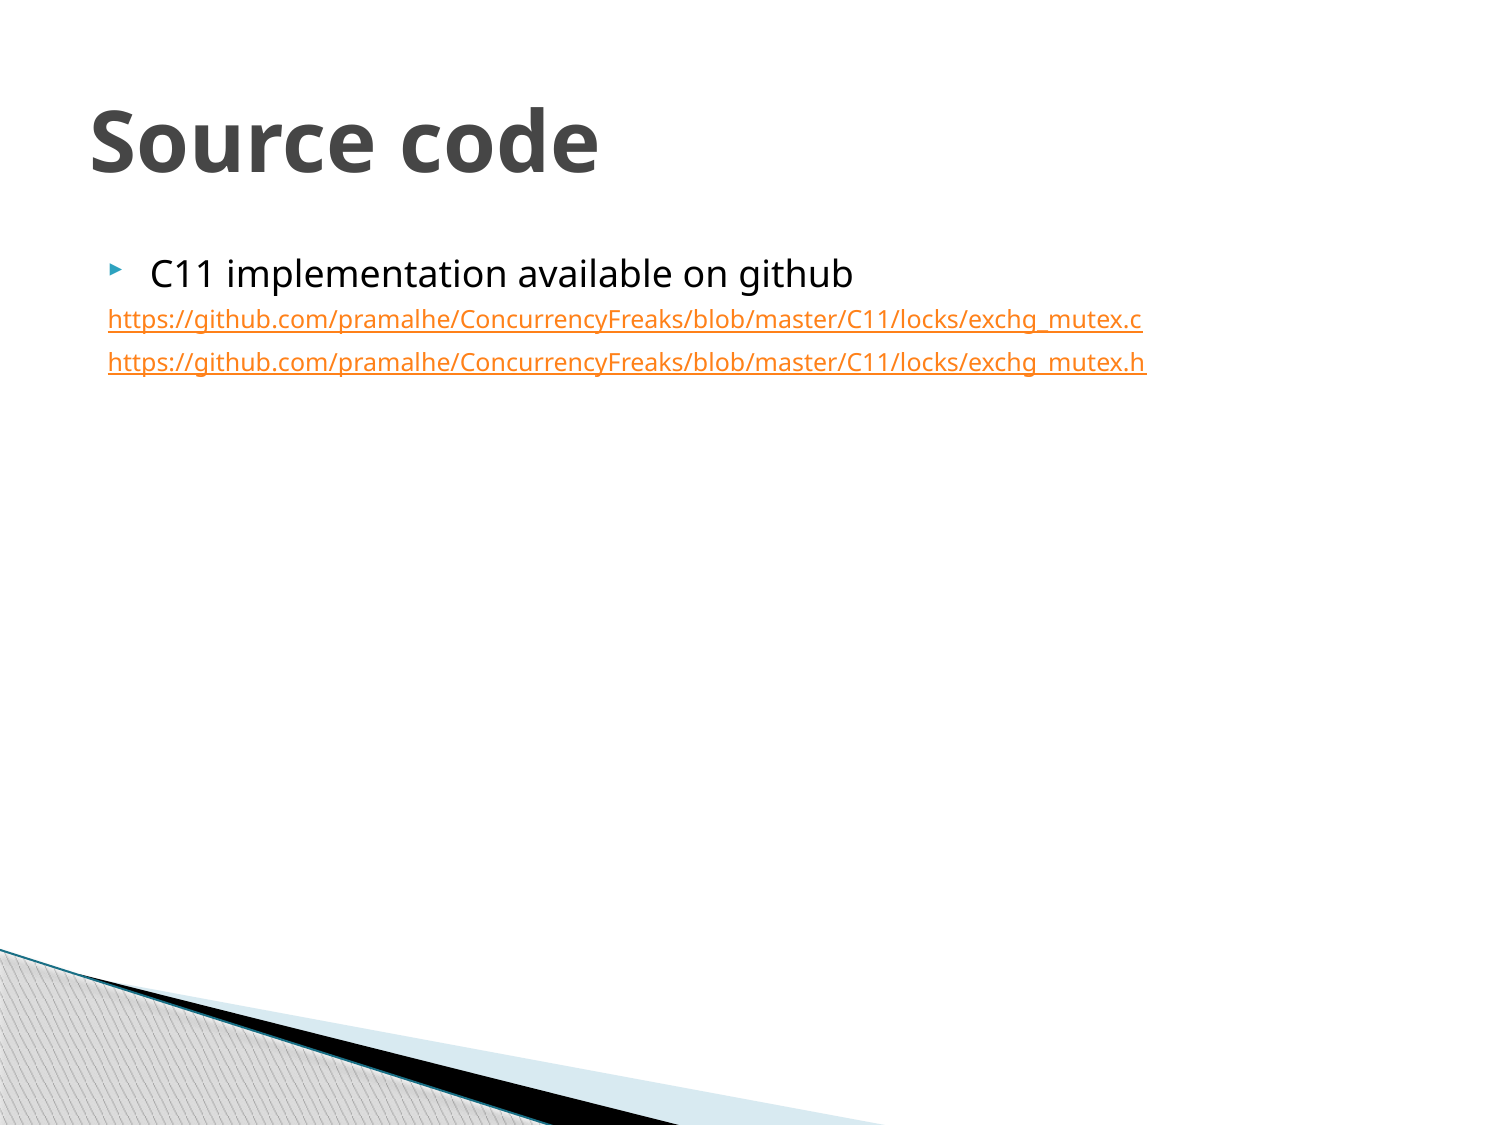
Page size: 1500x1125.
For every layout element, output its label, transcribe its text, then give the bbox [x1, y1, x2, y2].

list C11 implementation available on github https://github.com/pramalhe/ConcurrencyFreaks/blob/master/C11/locks/exchg_mutex.c https://github.com/pramalhe/ConcurrencyFreaks/blob/master/C11/locks/exchg_mutex.h [75, 243, 1425, 986]
title Source code [75, 45, 1425, 233]
